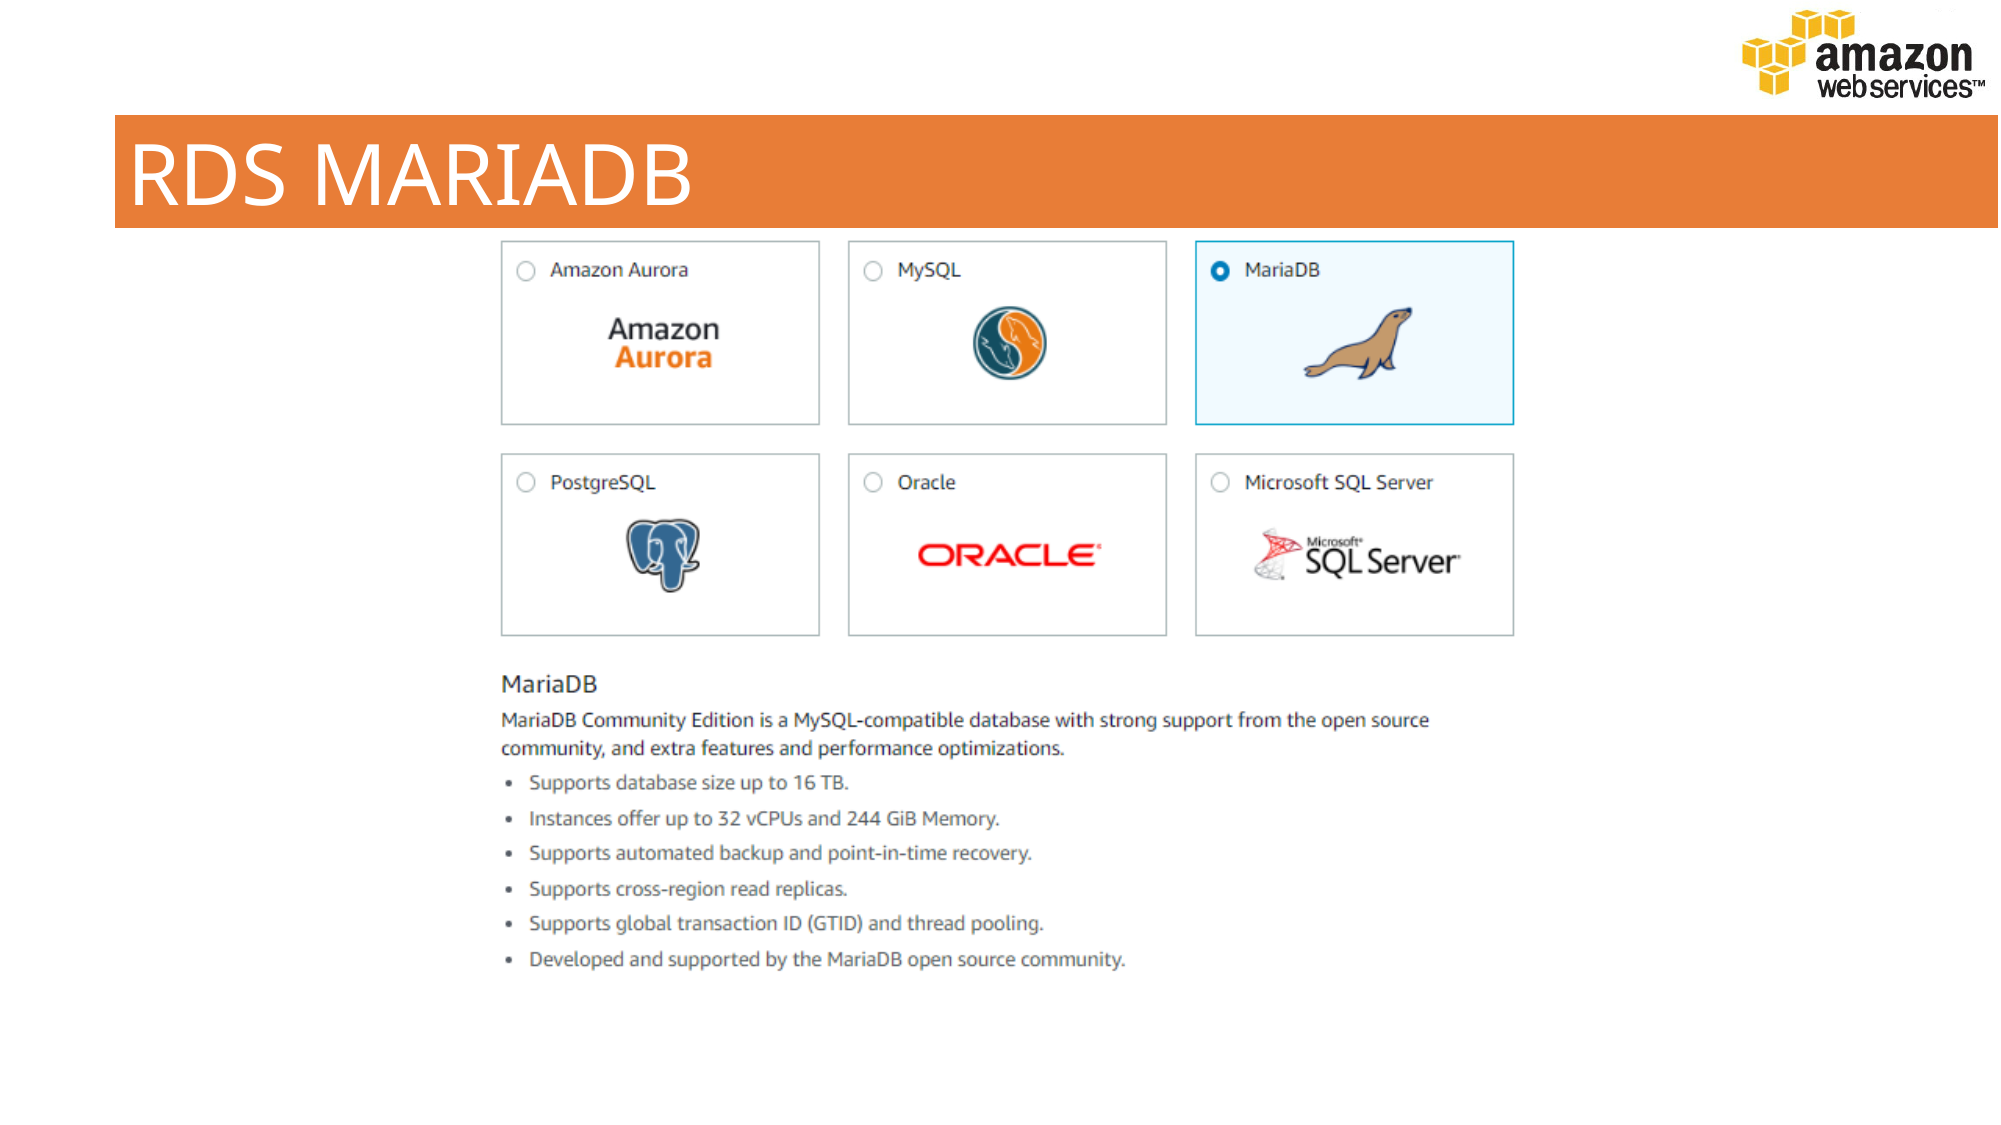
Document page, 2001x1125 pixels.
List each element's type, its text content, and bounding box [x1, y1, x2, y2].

picture [483, 229, 1527, 993]
picture [1723, 0, 2000, 111]
title Rds mARIAdb [110, 110, 2000, 233]
